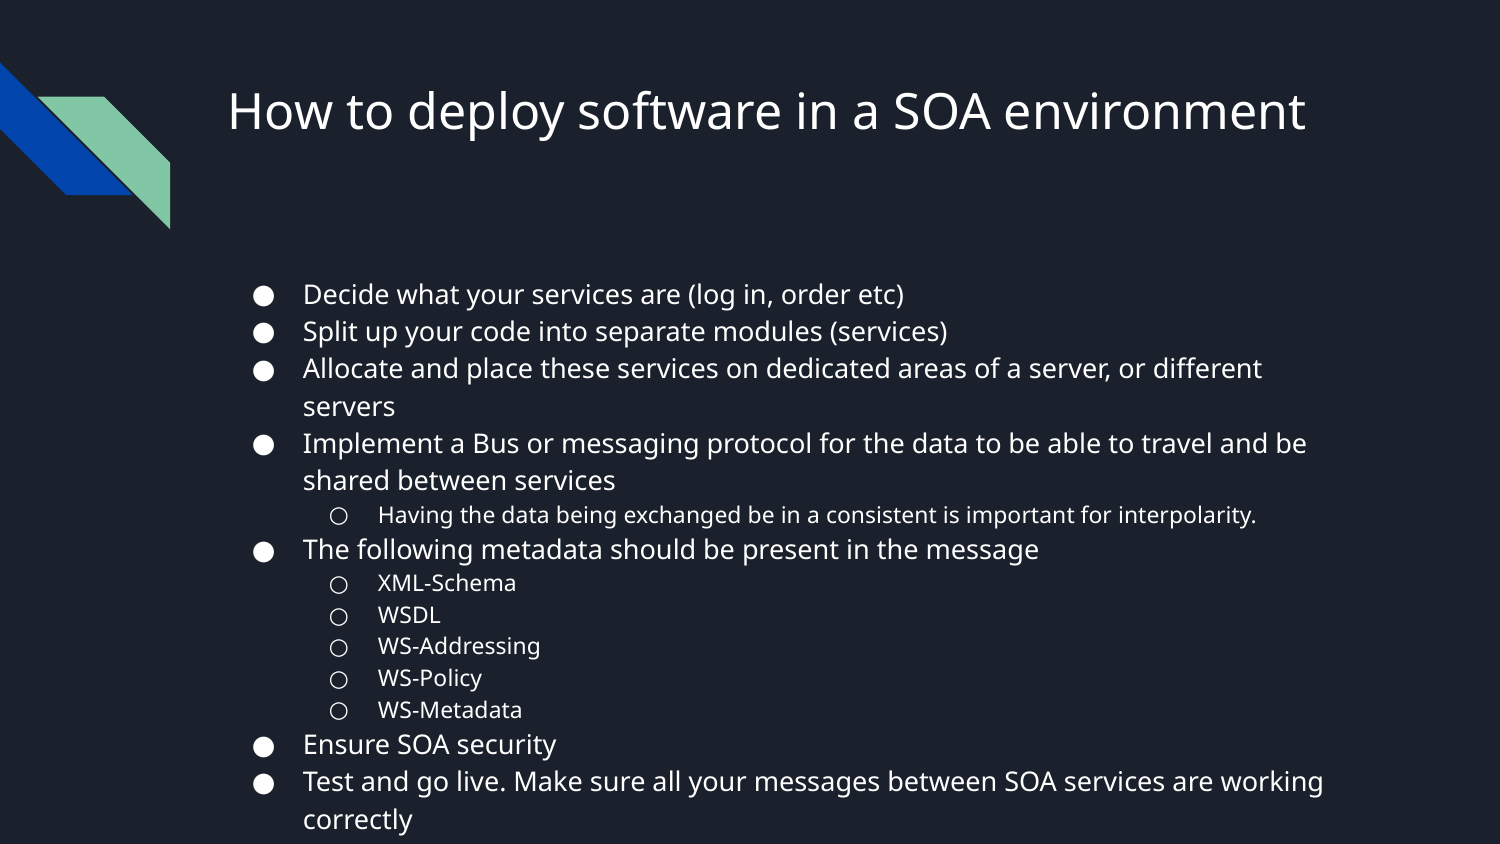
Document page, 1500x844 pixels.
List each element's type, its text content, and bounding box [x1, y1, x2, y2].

title How to deploy software in a SOA environment [212, 64, 1368, 215]
list Decide what your services are (log in, order etc) Split up your code into separate modules (services) Allocate and place these services on dedicated areas of a server, or different servers Implement a Bus or messaging protocol for the data to be able to travel and be shared between services Having the data being exchanged be in a consistent is important for interpolarity. The following metadata should be present in the message XML-Schema WSDL WS-Addressing WS-Policy WS-Metadata Ensure SOA security Test and go live. Make sure all your messages between SOA services are working correctly [212, 257, 1368, 795]
